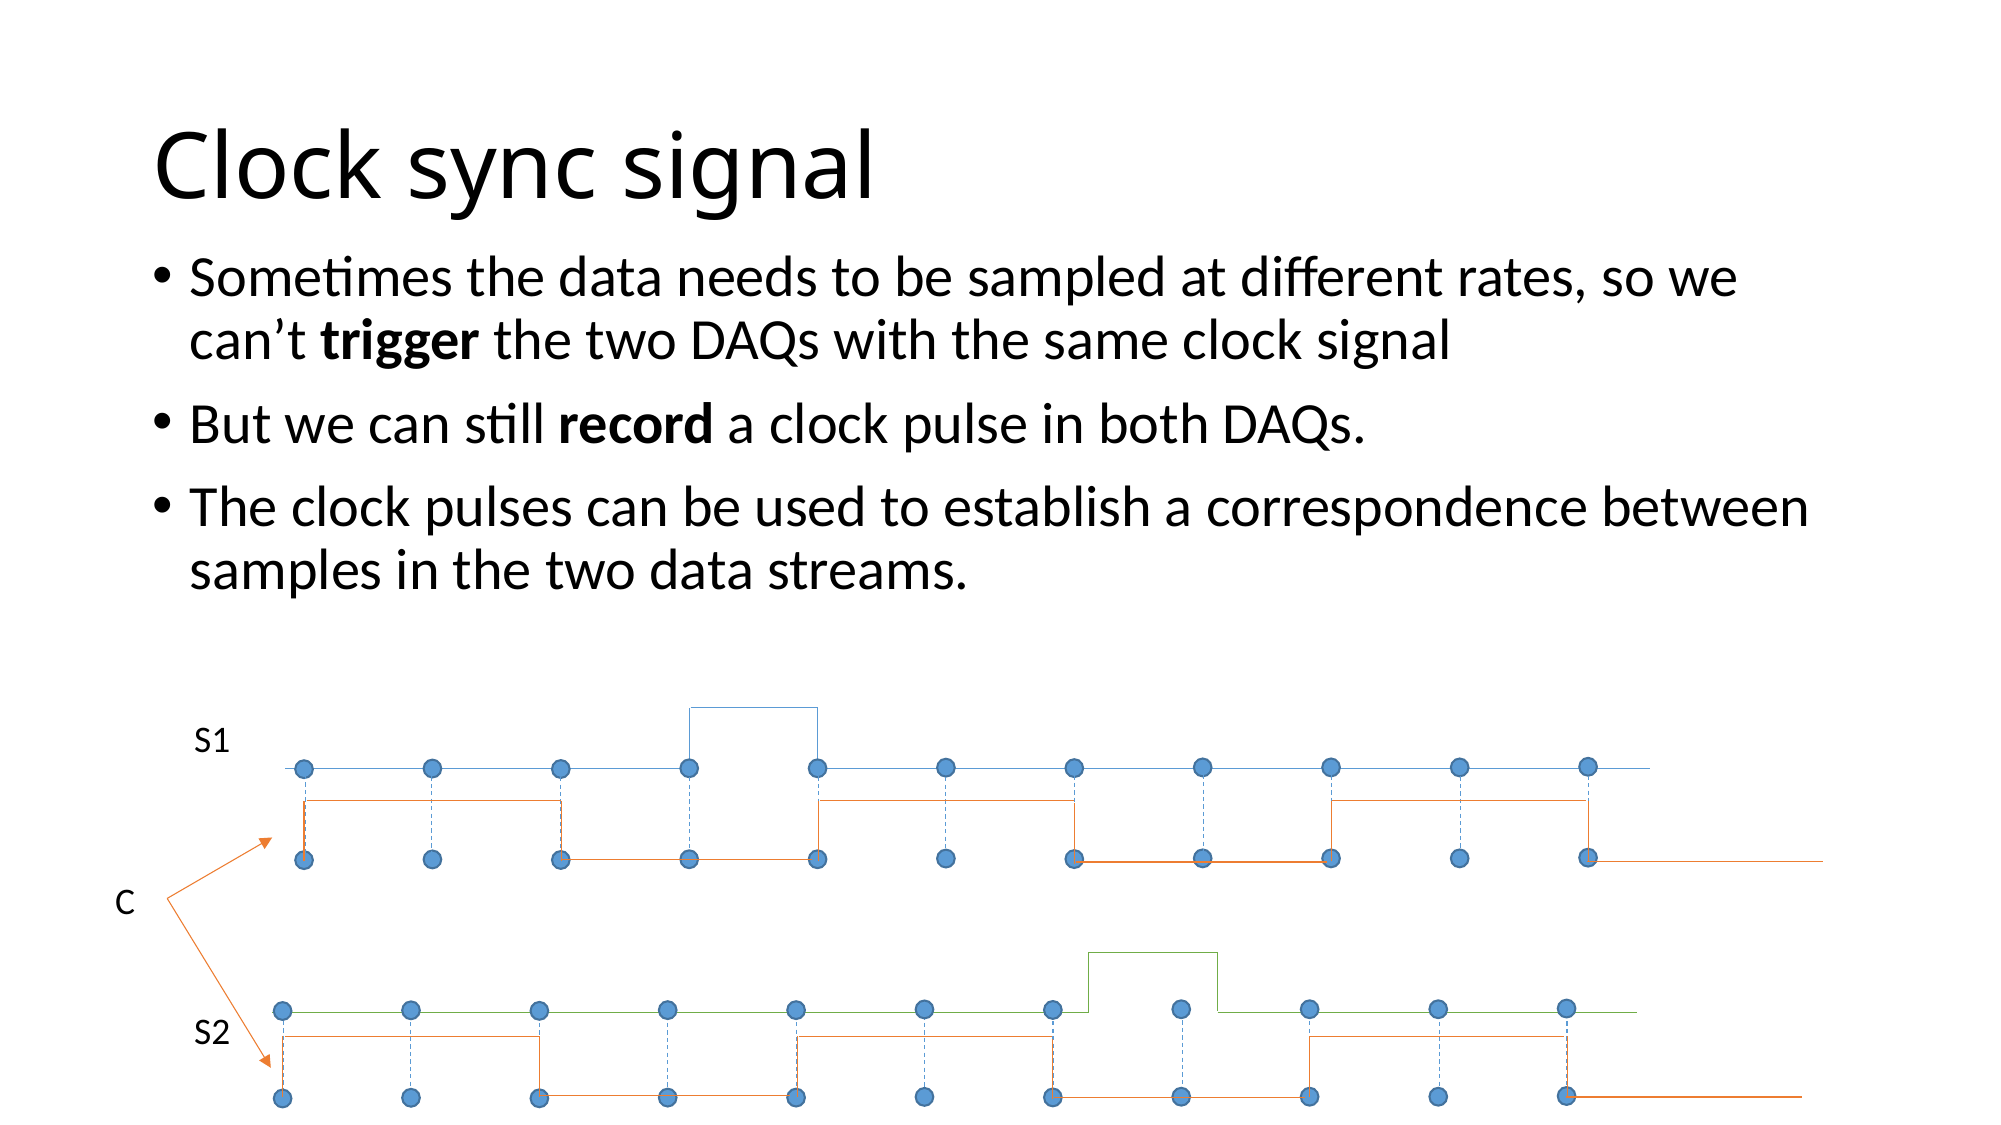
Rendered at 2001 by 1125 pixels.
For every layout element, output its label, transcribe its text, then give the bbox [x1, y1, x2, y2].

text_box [100, 707, 1824, 1108]
list Sometimes the data needs to be sampled at different rates, so we can’t trigger the two DAQs with the same clock signal But we can still record a clock pulse in both DAQs. The clock pulses can be used to establish a correspondence between samples in the two data streams. [137, 238, 1863, 953]
title Clock sync signal [137, 59, 1863, 238]
